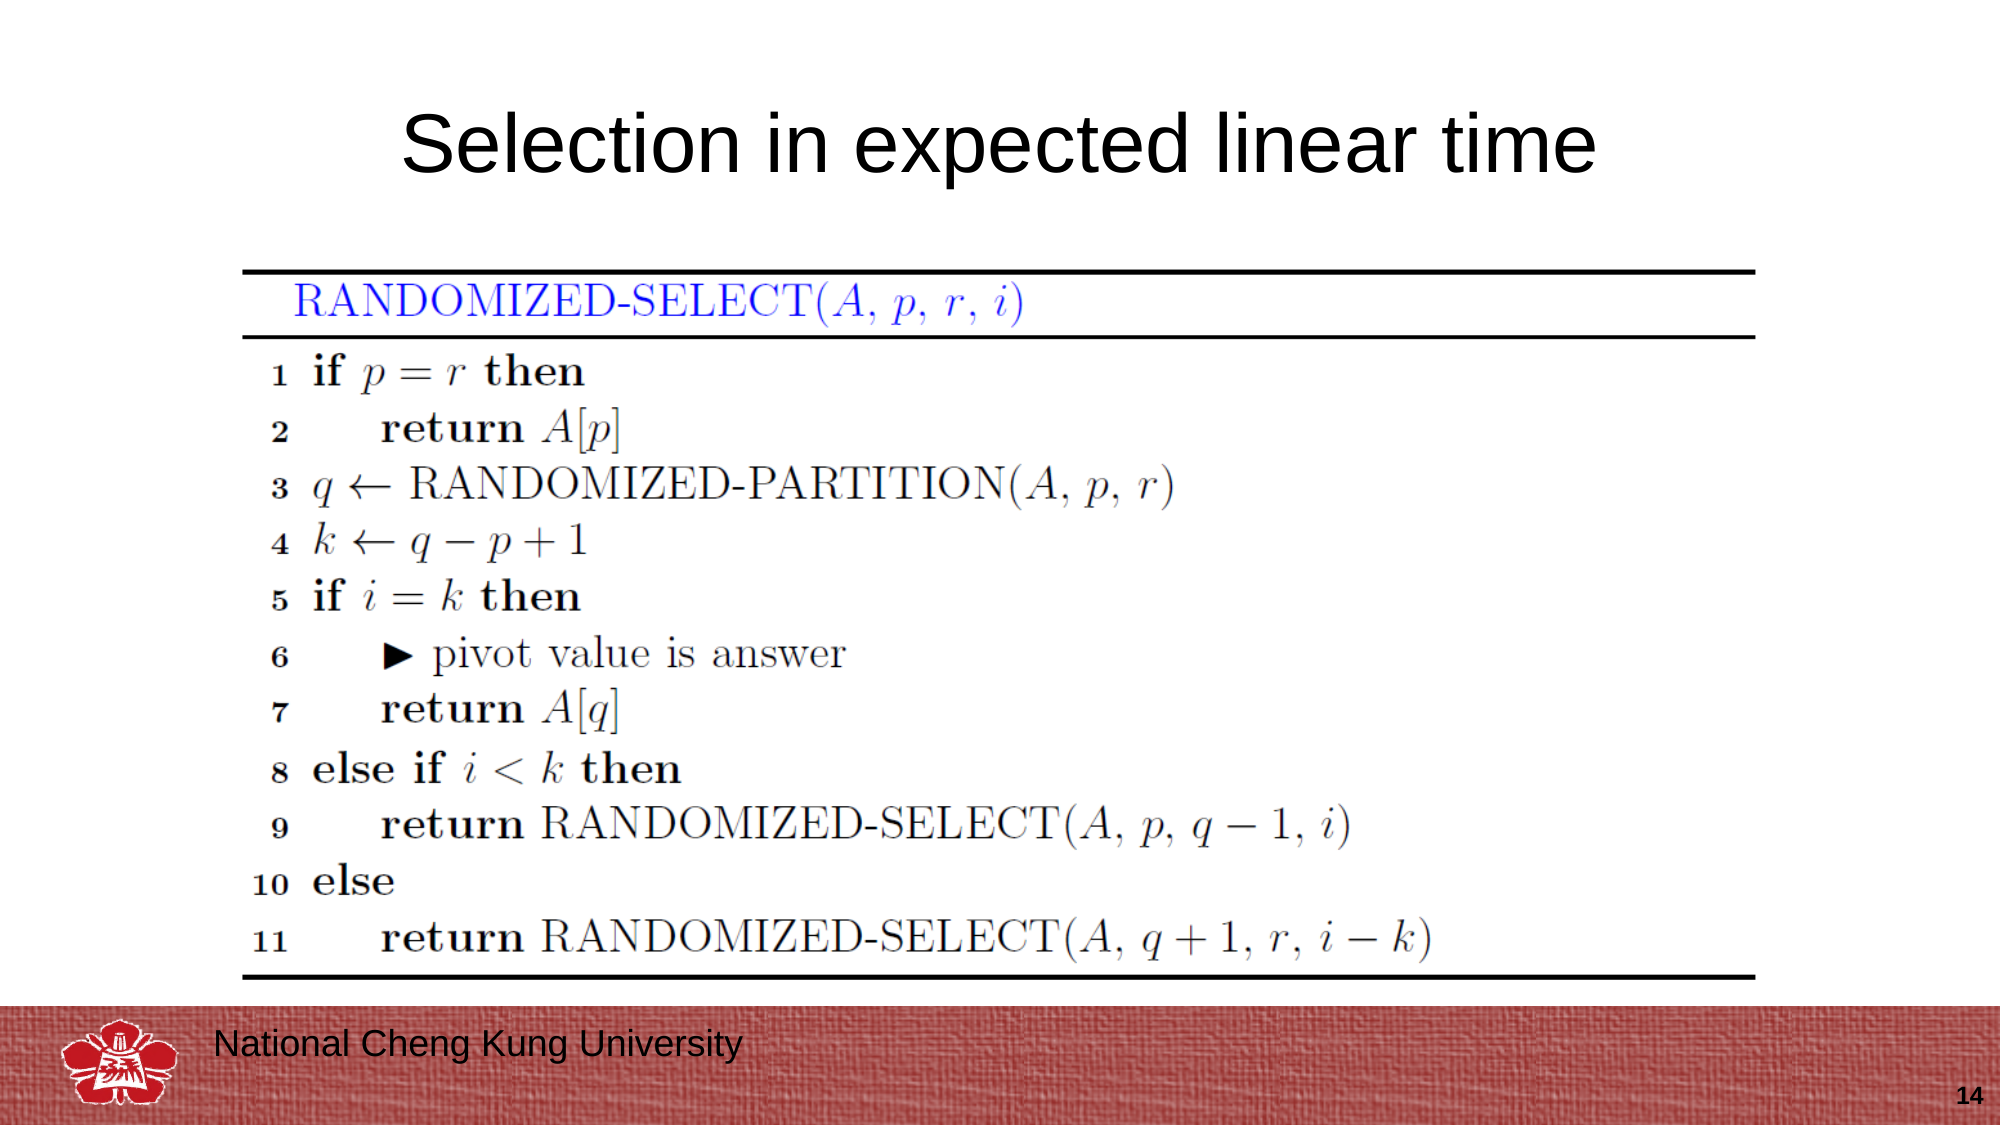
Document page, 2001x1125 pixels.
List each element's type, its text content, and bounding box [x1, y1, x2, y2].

title Selection in expected linear time [99, 45, 1900, 233]
slide_number 14 [1873, 1064, 2000, 1125]
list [239, 262, 1761, 988]
picture [39, 1006, 197, 1125]
